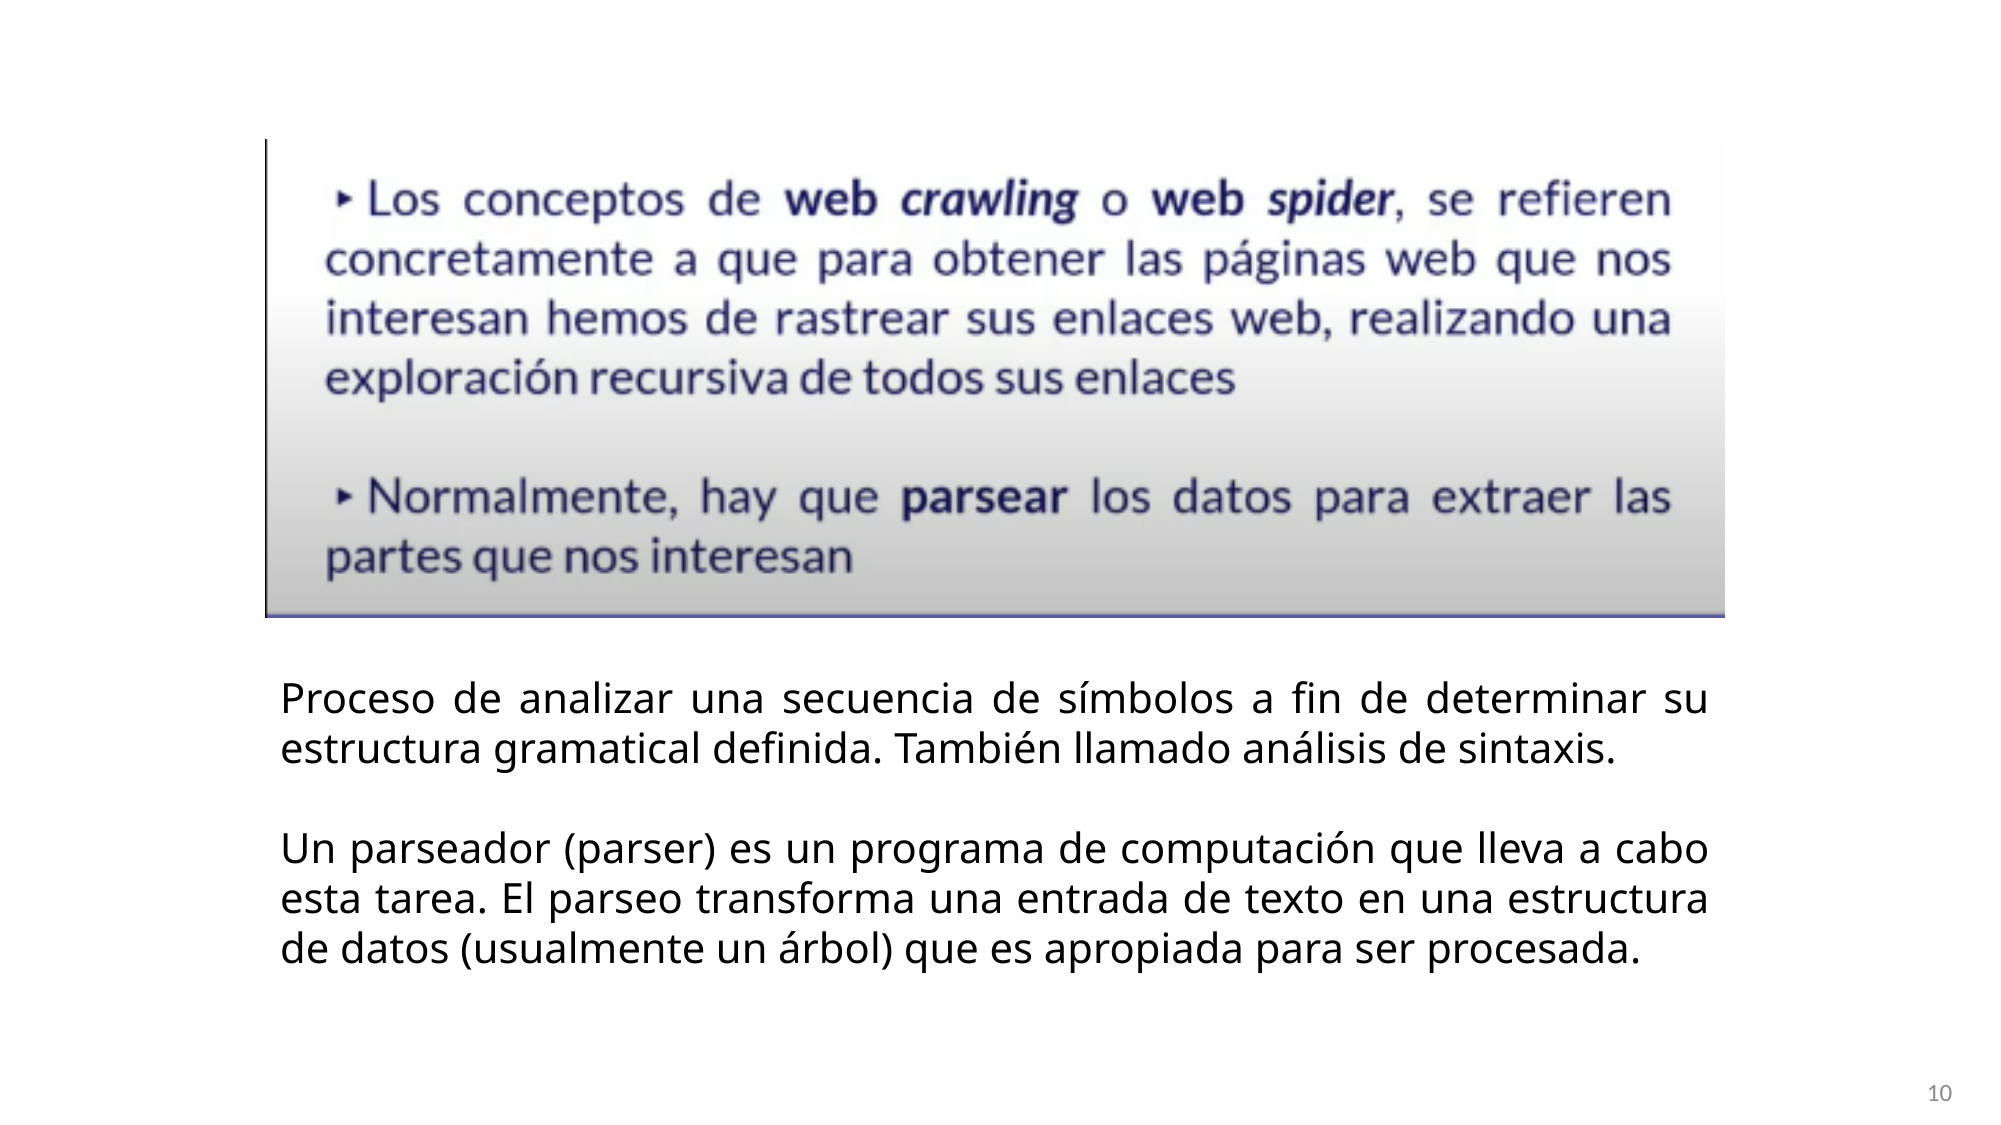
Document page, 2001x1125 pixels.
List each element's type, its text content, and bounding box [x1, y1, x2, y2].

text_box Proceso de analizar una secuencia de símbolos a fin de determinar su estructura gramatical definida. También llamado análisis de sintaxis. Un parseador (parser) es un programa de computación que lleva a cabo esta tarea. El parseo transforma una entrada de texto en una estructura de datos (usualmente un árbol) que es apropiada para ser procesada. [265, 664, 1725, 980]
picture [265, 139, 1725, 618]
slide_number 10 [1894, 1061, 1968, 1121]
